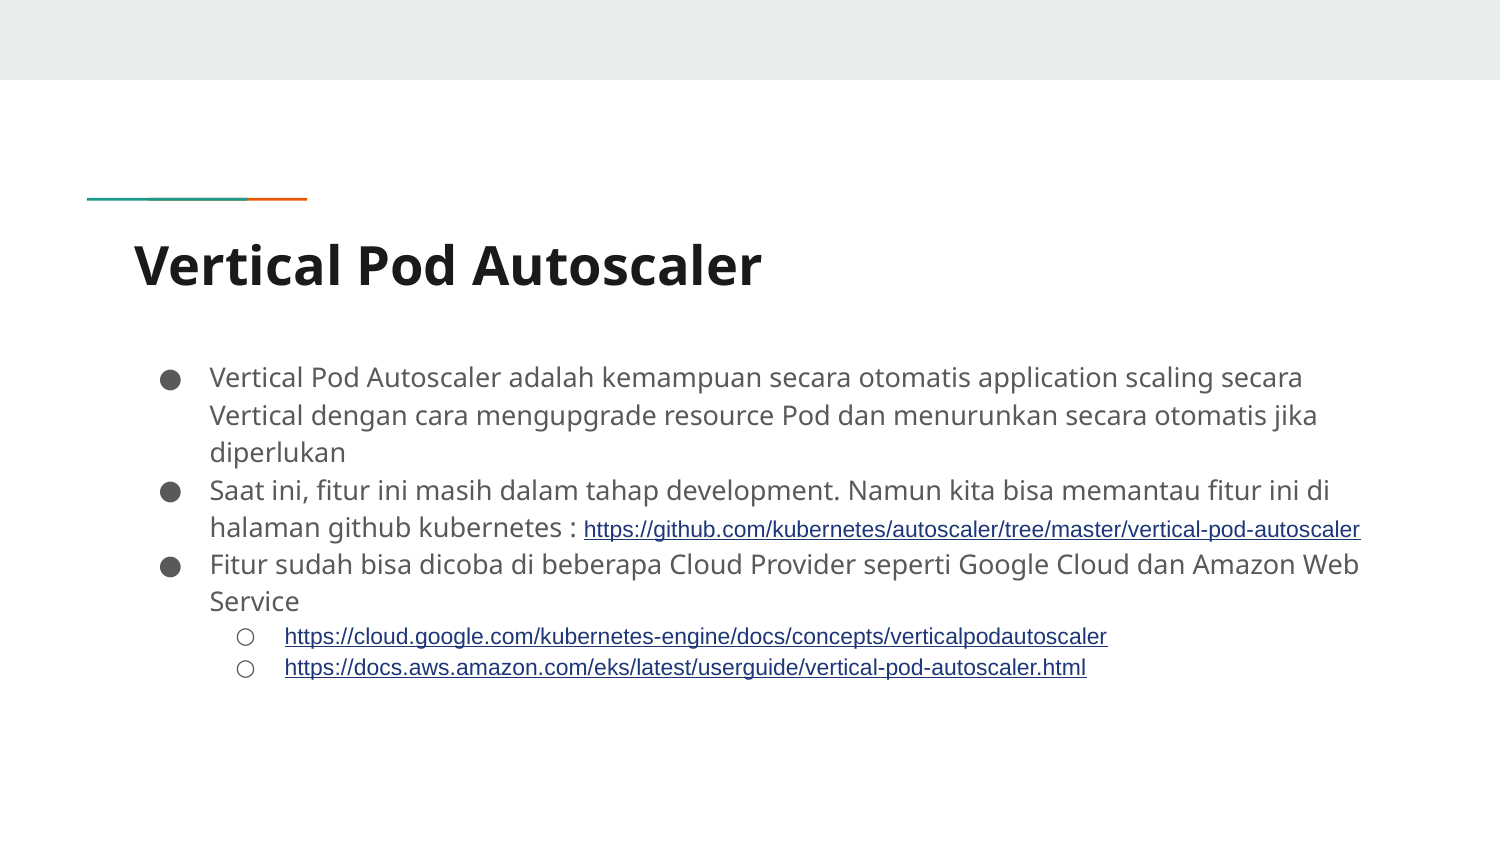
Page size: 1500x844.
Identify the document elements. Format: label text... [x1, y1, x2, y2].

title Vertical Pod Autoscaler [119, 216, 1381, 305]
list Vertical Pod Autoscaler adalah kemampuan secara otomatis application scaling secara Vertical dengan cara mengupgrade resource Pod dan menurunkan secara otomatis jika diperlukan Saat ini, fitur ini masih dalam tahap development. Namun kita bisa memantau fitur ini di halaman github kubernetes : https://github.com/kubernetes/autoscaler/tree/master/vertical-pod-autoscaler Fitur sudah bisa dicoba di beberapa Cloud Provider seperti Google Cloud dan Amazon Web Service https://cloud.google.com/kubernetes-engine/docs/concepts/verticalpodautoscaler https://docs.aws.amazon.com/eks/latest/userguide/vertical-pod-autoscaler.html [119, 341, 1381, 712]
